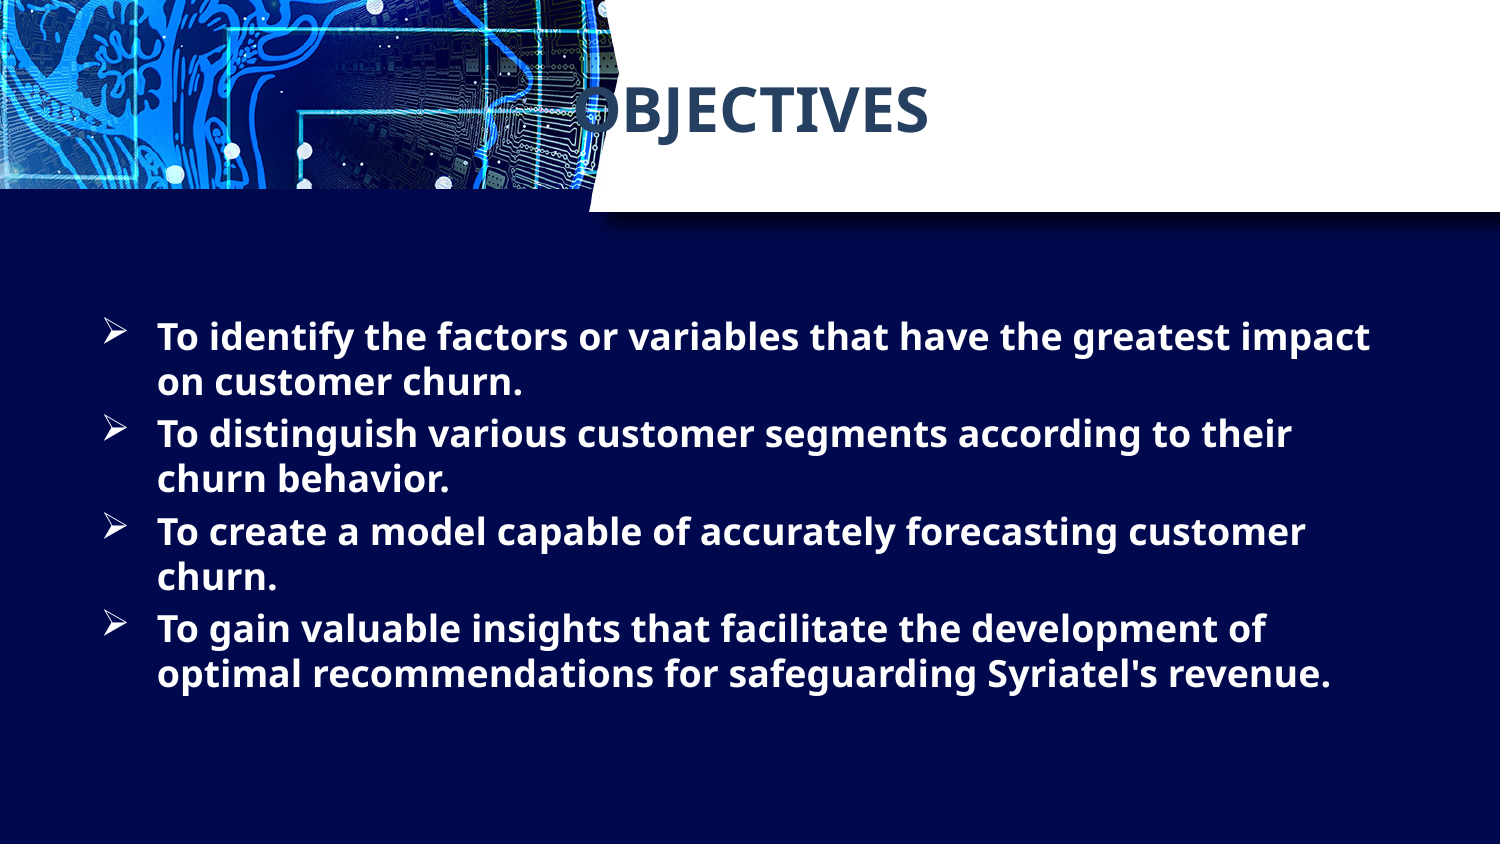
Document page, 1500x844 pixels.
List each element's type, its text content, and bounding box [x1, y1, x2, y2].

list To identify the factors or variables that have the greatest impact on customer churn. To distinguish various customer segments according to their churn behavior. To create a model capable of accurately forecasting customer churn. To gain valuable insights that facilitate the development of optimal recommendations for safeguarding Syriatel's revenue. [85, 271, 1396, 703]
title OBJECTIVES [87, 44, 1416, 170]
picture [0, 0, 1500, 844]
picture [150, 170, 164, 179]
